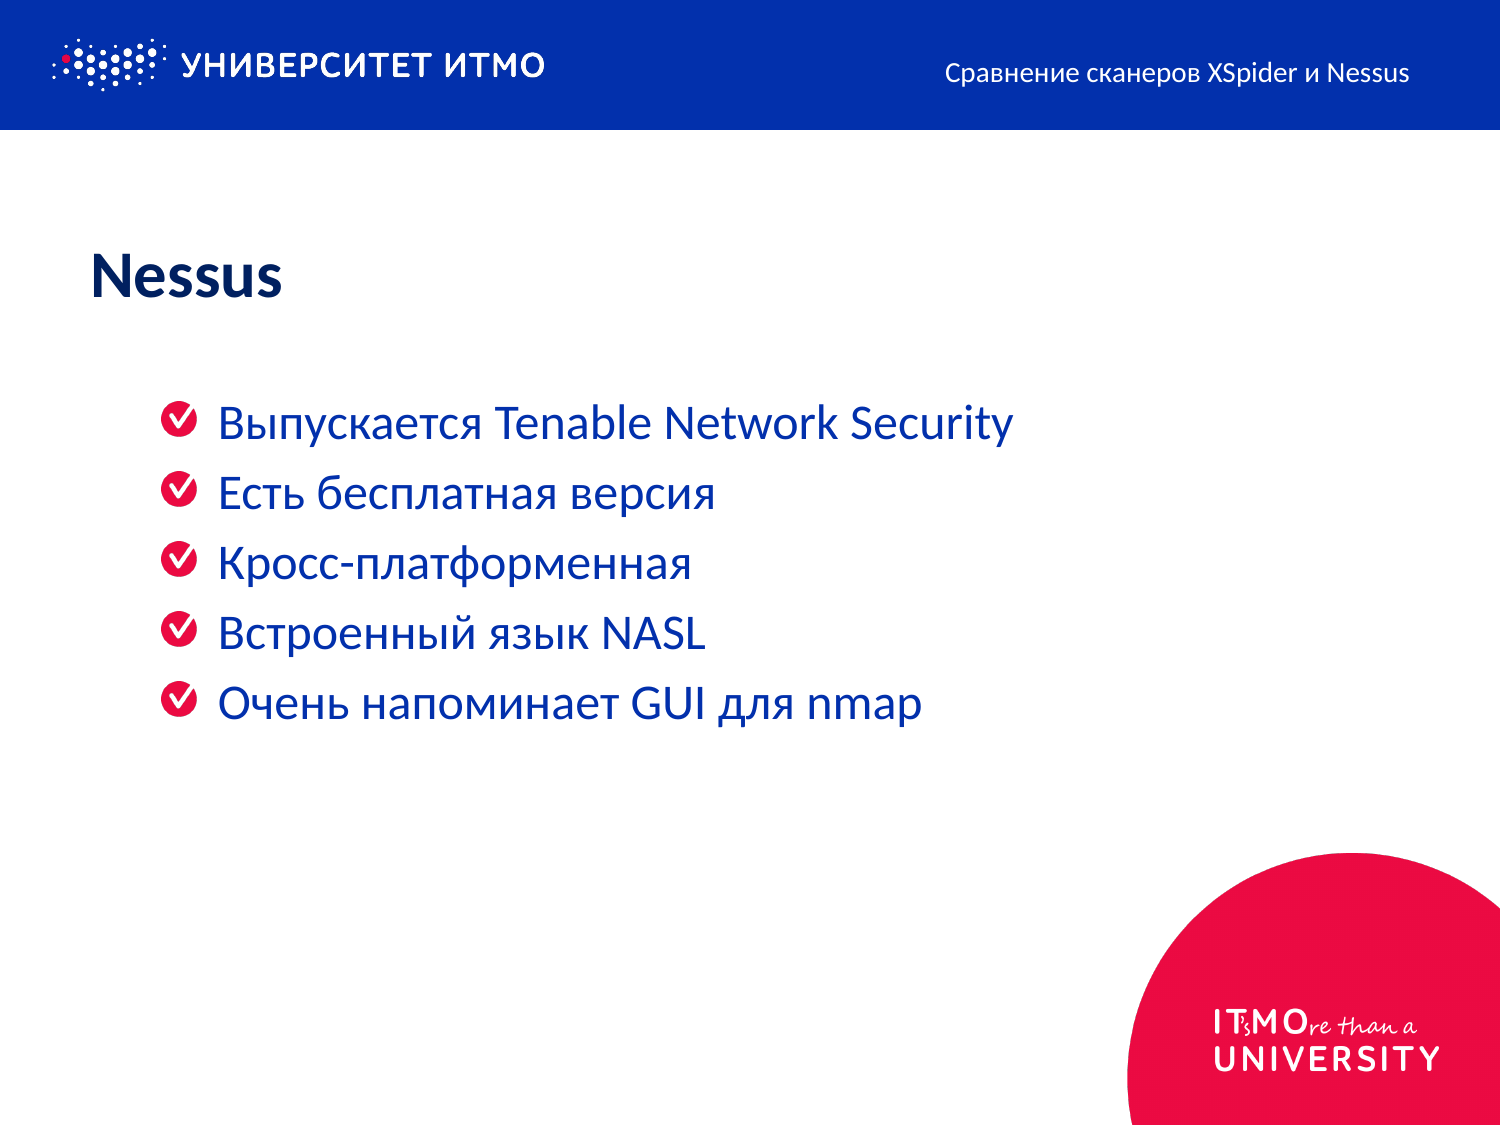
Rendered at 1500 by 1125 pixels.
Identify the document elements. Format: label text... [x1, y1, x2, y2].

list Выпускается Tenable Network Security Есть бесплатная версия Кросс-платформенная Встроенный язык NASL Очень напоминает GUI для nmap [146, 381, 1176, 1006]
picture [1107, 832, 1500, 1125]
picture [161, 471, 197, 507]
title Nessus [74, 202, 1426, 339]
picture [161, 401, 197, 437]
picture [0, 0, 596, 130]
picture [161, 681, 197, 717]
picture [161, 611, 197, 647]
picture [161, 541, 197, 577]
footer Сравнение сканеров XSpider и Nessus [661, 40, 1425, 101]
